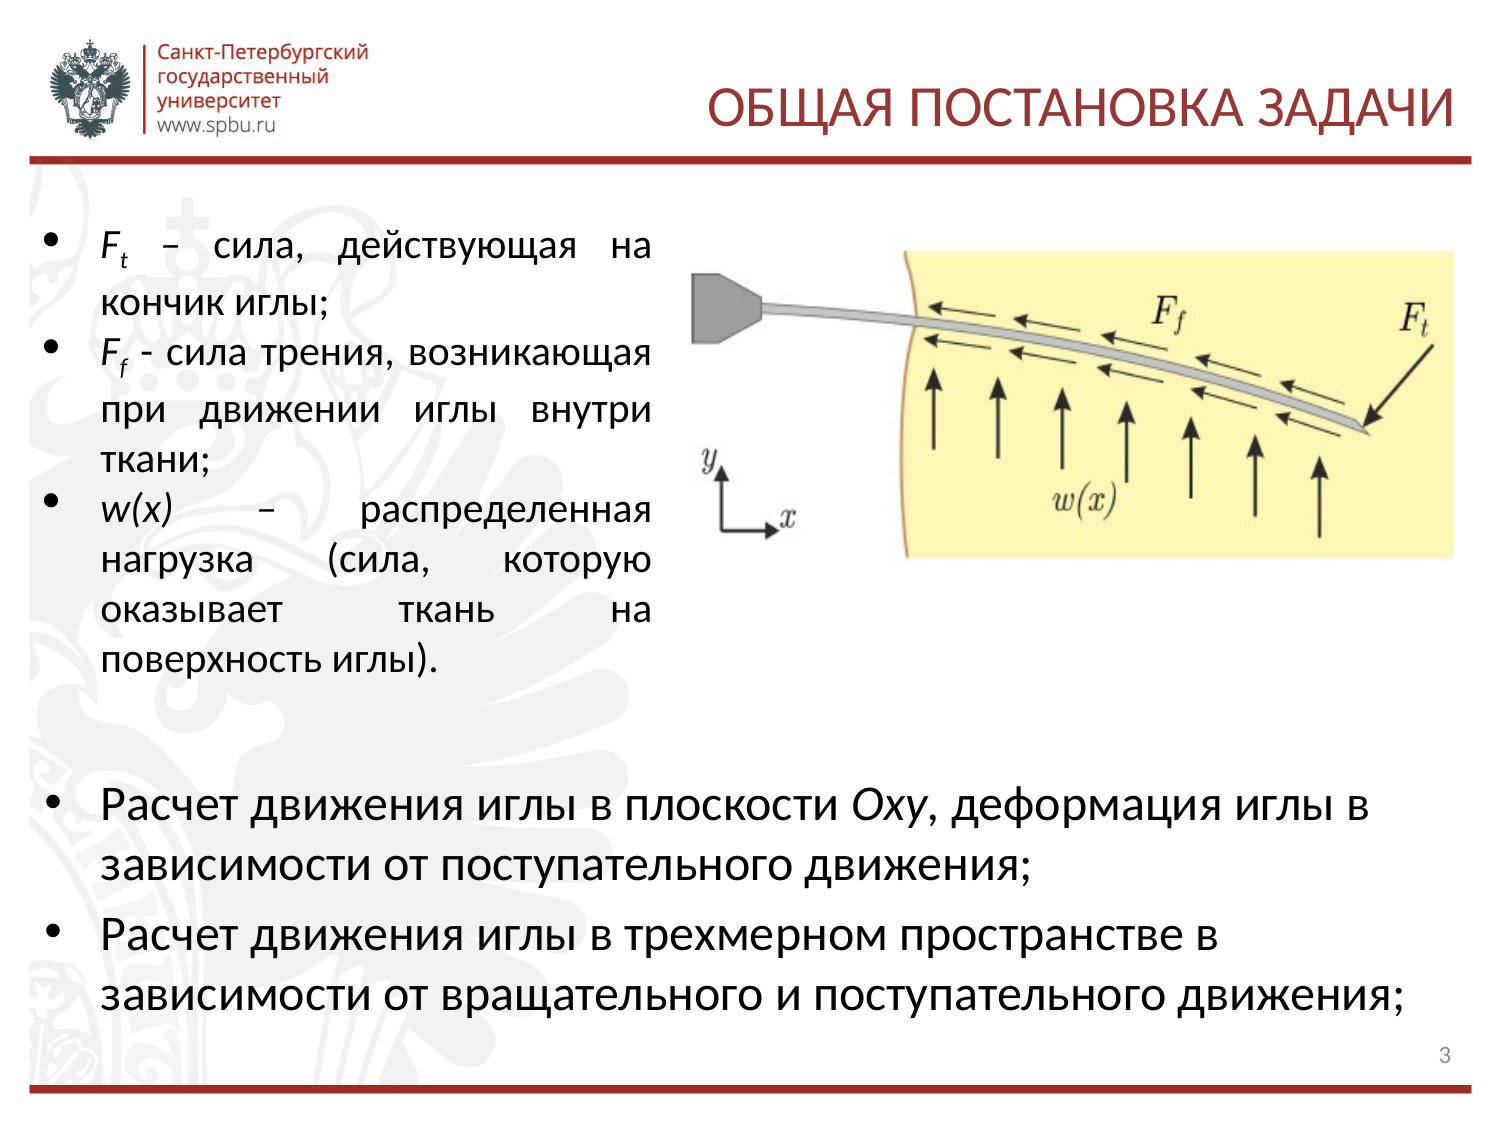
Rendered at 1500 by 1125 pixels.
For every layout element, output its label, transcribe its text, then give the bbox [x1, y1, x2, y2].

text_box Ft – сила, действующая на кончик иглы; Ff - сила трения, возникающая при движении иглы внутри ткани; w(x) – распределенная нагрузка (сила, которую оказывает ткань на поверхность иглы). [29, 209, 668, 688]
picture [0, 0, 1500, 1125]
list Расчет движения иглы в плоскости Oxy, деформация иглы в зависимости от поступательного движения; Расчет движения иглы в трехмерном пространстве в зависимости от вращательного и поступательного движения; [29, 763, 1471, 1035]
title Общая постановка задачи [360, 45, 1471, 161]
slide_number 3 [1116, 1023, 1467, 1084]
